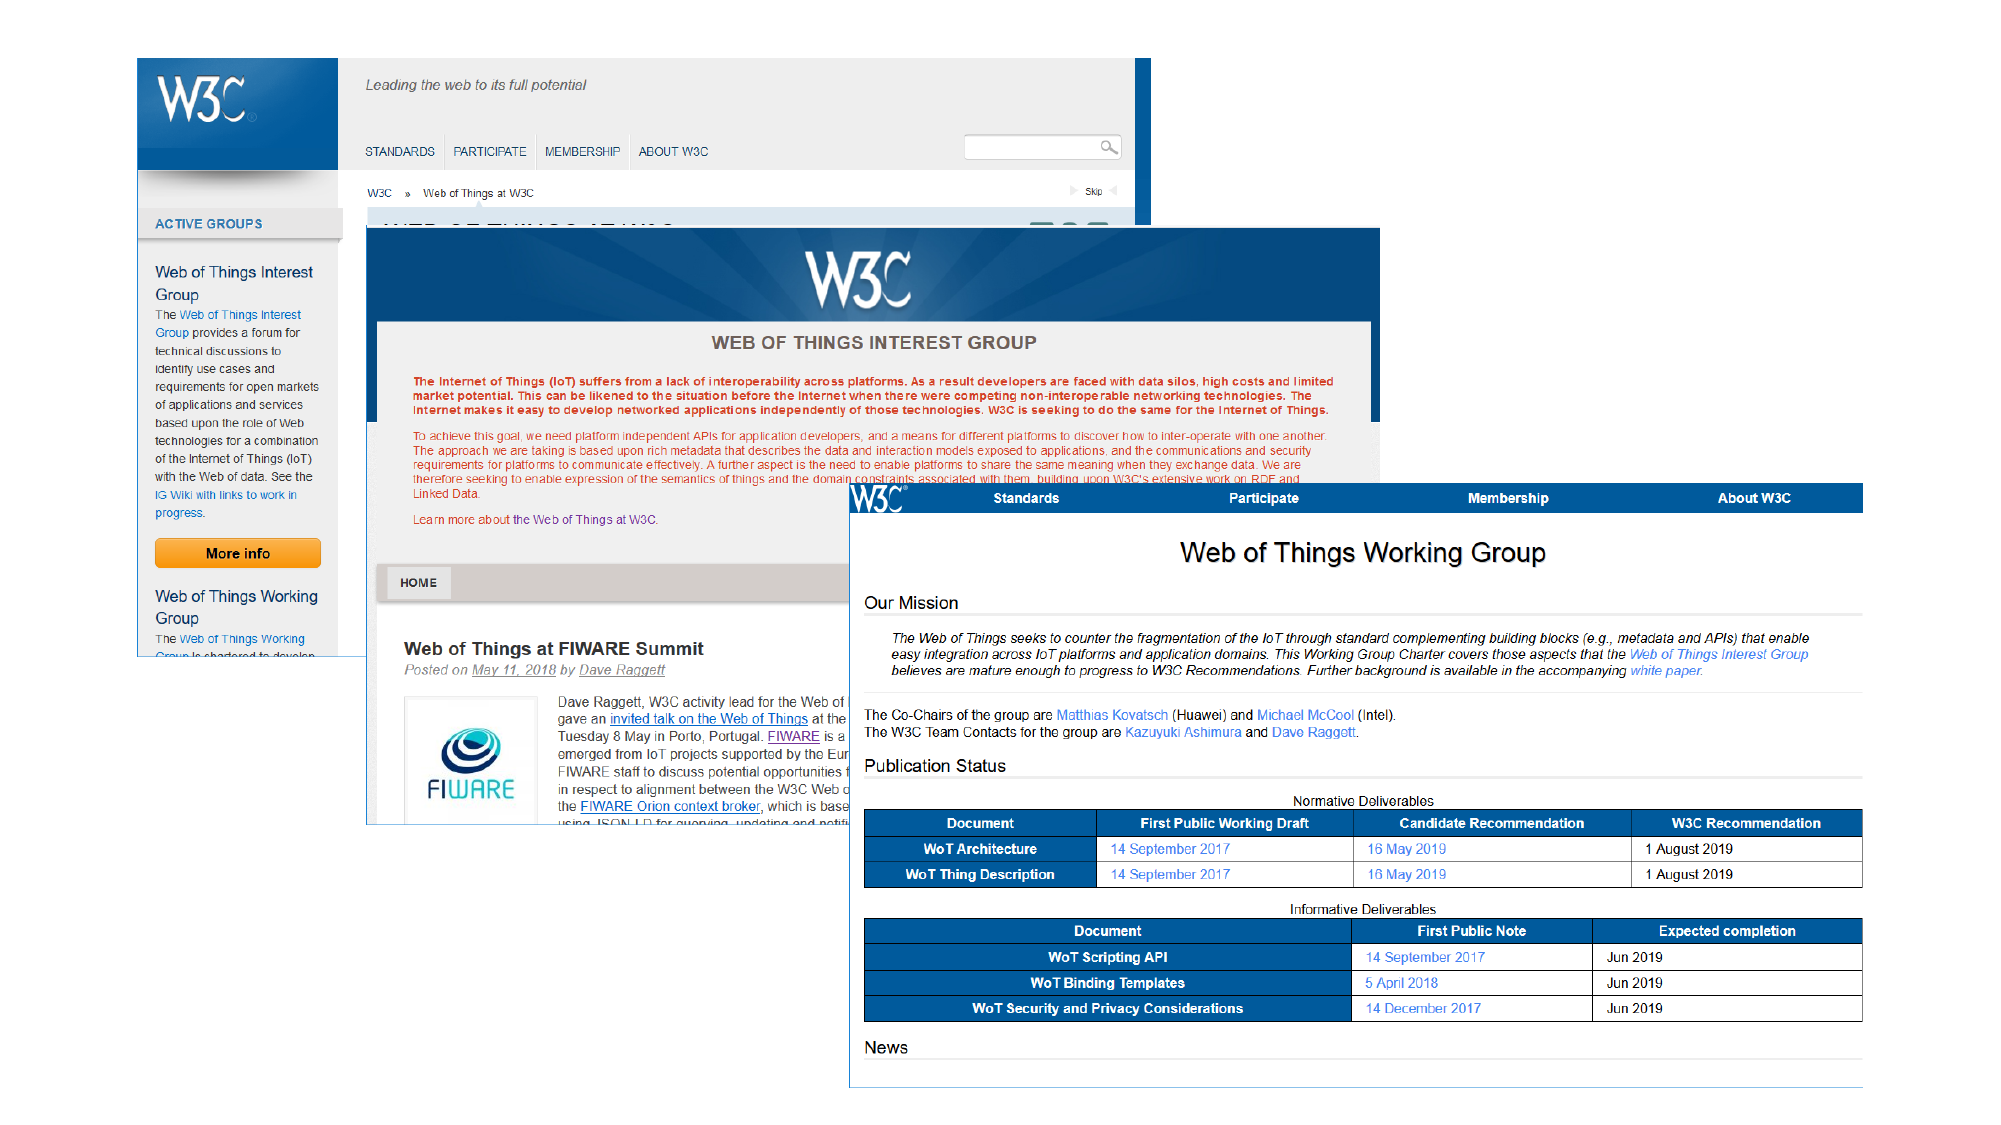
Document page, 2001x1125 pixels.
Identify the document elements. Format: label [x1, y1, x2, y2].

picture [137, 58, 1863, 1088]
